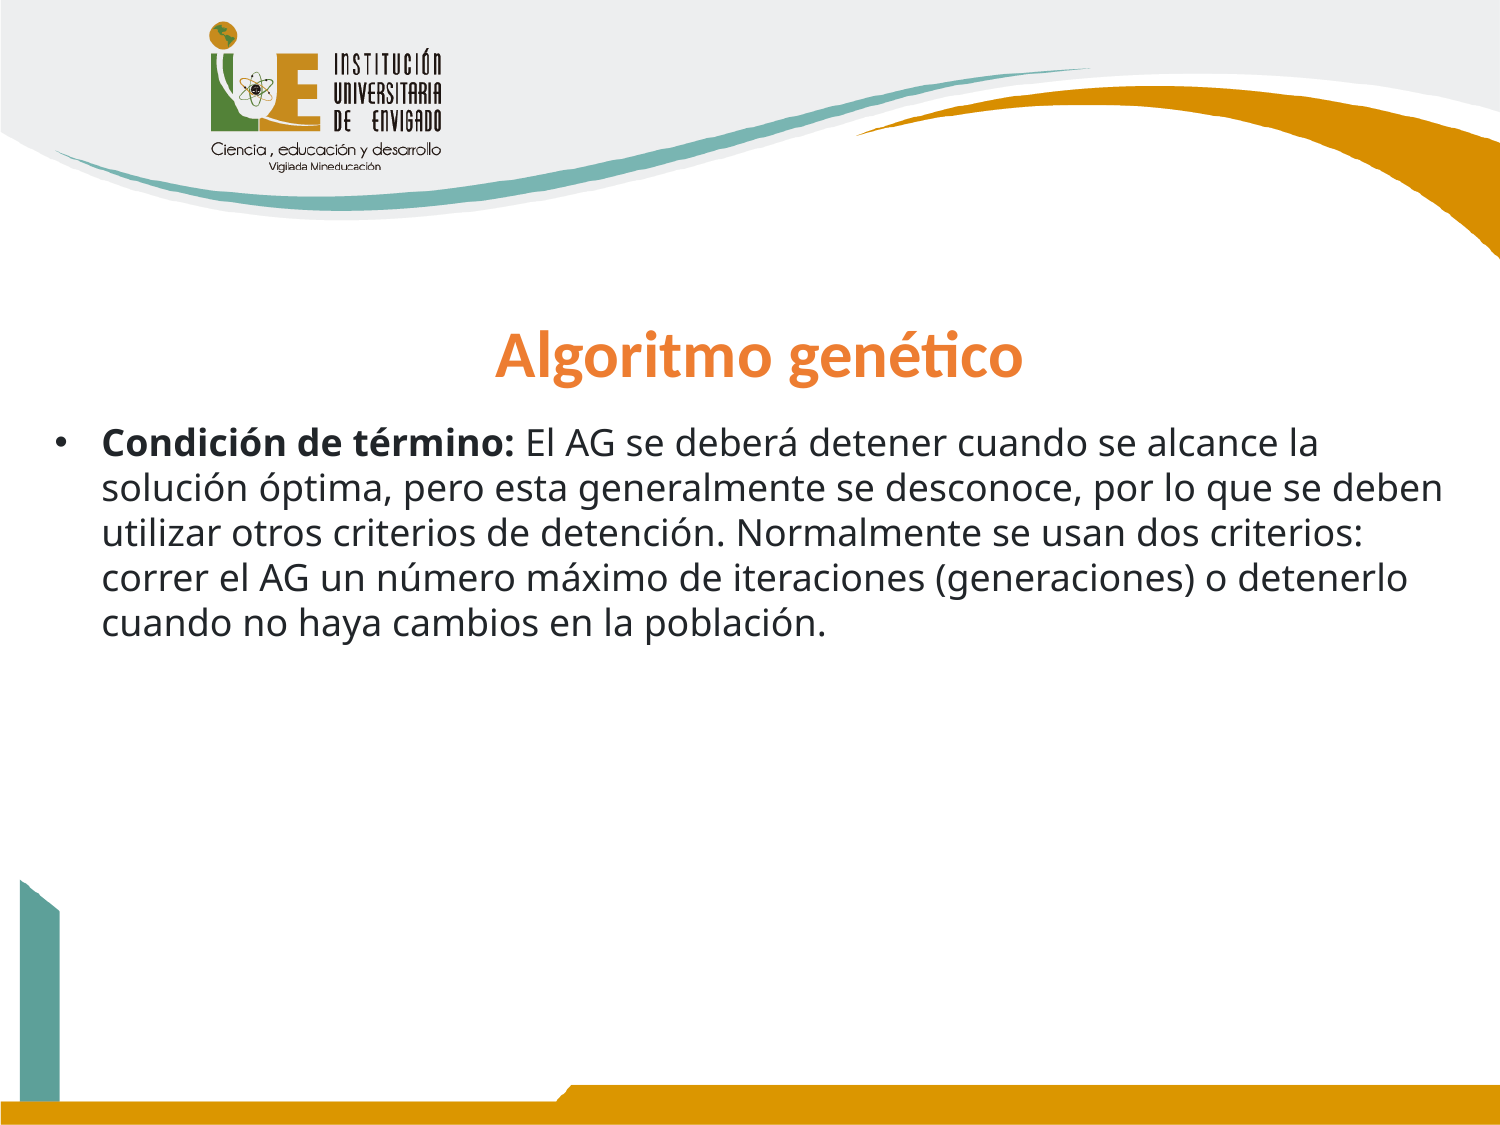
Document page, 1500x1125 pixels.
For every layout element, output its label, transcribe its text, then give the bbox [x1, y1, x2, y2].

text_box Condición de término: El AG se deberá detener cuando se alcance la solución óptima, pero esta generalmente se desconoce, por lo que se deben utilizar otros criterios de detención. Normalmente se usan dos criterios: correr el AG un número máximo de iteraciones (generaciones) o detenerlo cuando no haya cambios en la población. [39, 411, 1461, 652]
text_box Algoritmo genético [20, 297, 1500, 398]
picture [0, 862, 1500, 1125]
picture [0, 0, 1500, 266]
